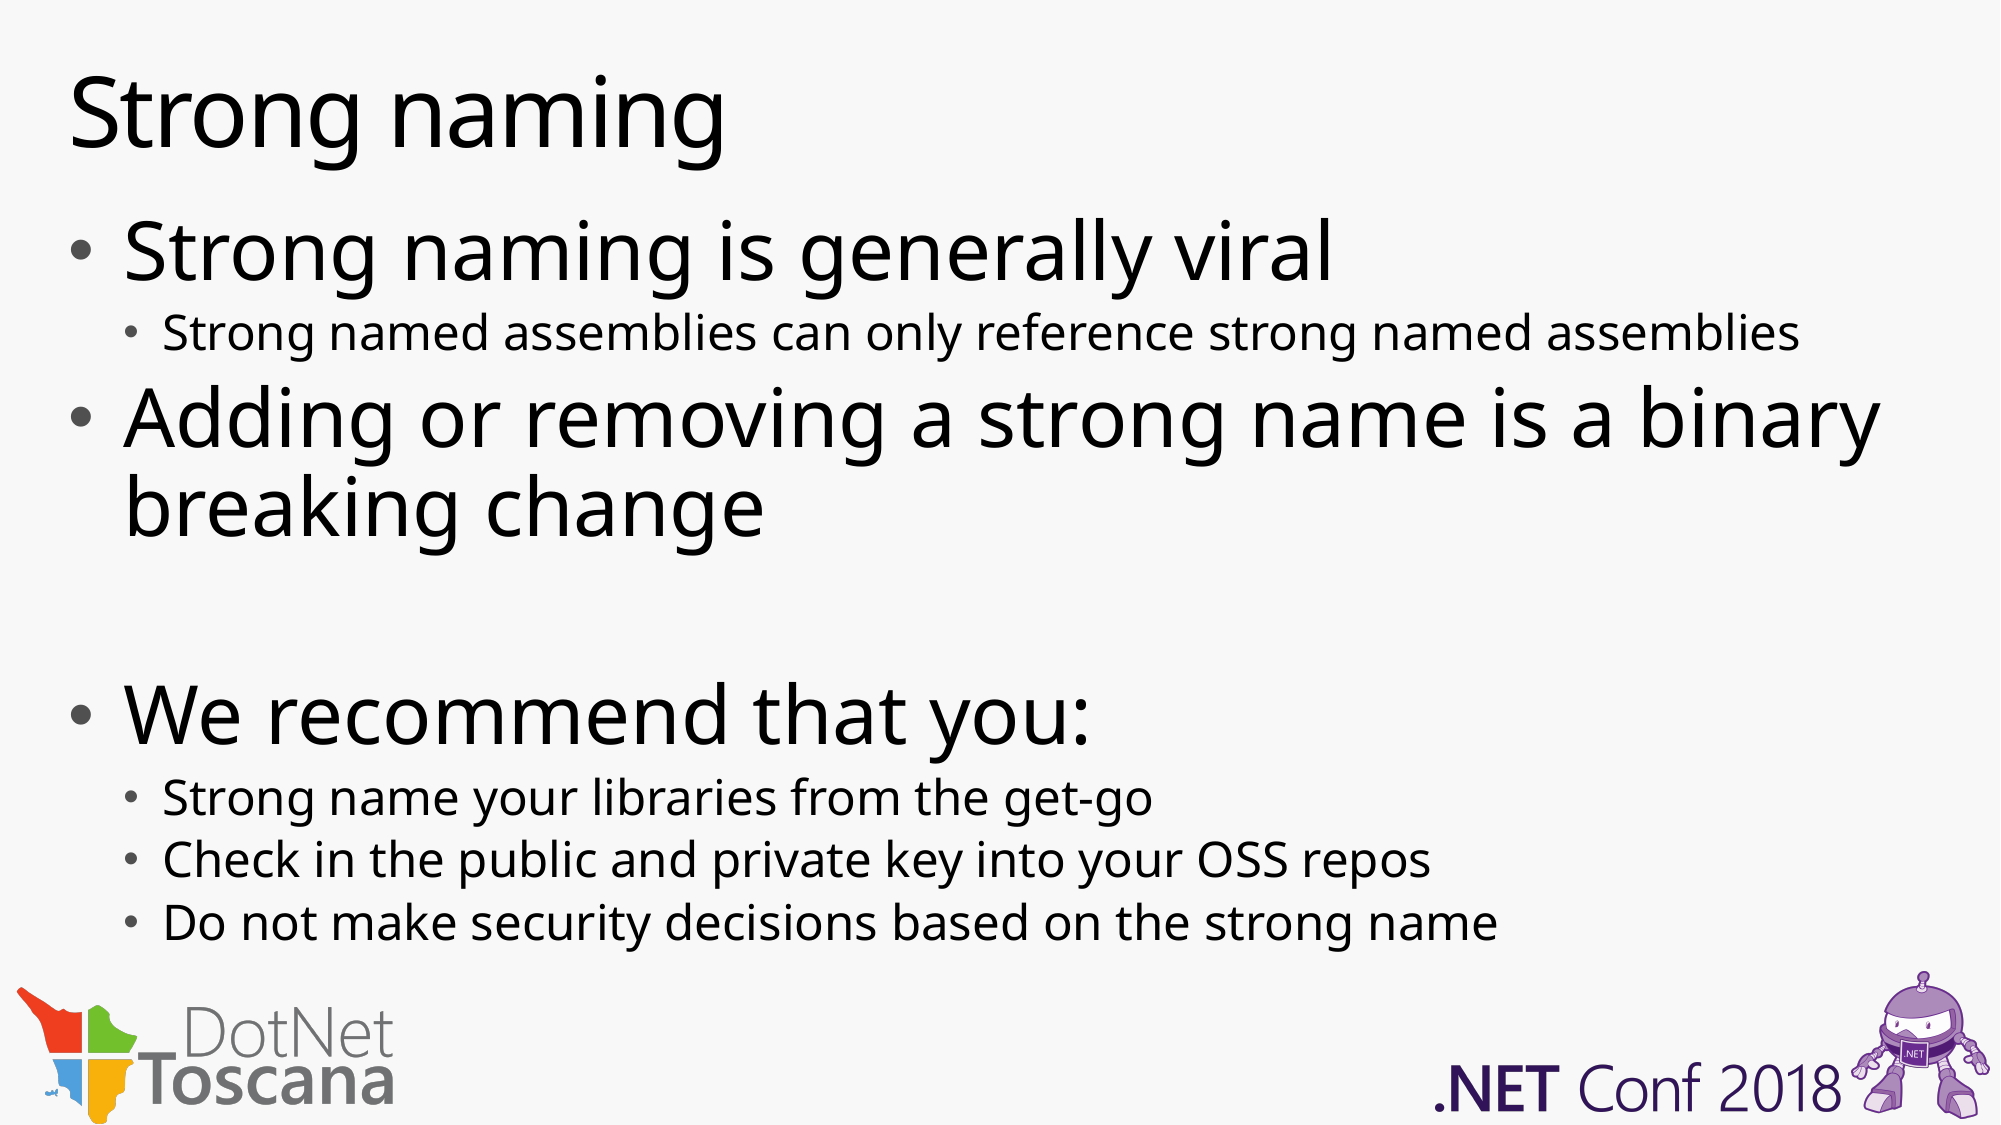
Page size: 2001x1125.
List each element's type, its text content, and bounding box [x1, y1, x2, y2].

title Strong naming [44, 47, 1957, 196]
picture [1435, 1062, 1841, 1112]
list Strong naming is generally viral Strong named assemblies can only reference strong named assemblies Adding or removing a strong name is a binary breaking change We recommend that you: Strong name your libraries from the get-go Check in the public and private key into your OSS repos Do not make security decisions based on the strong name [44, 196, 1956, 992]
picture [1851, 971, 1990, 1119]
picture [0, 987, 402, 1124]
